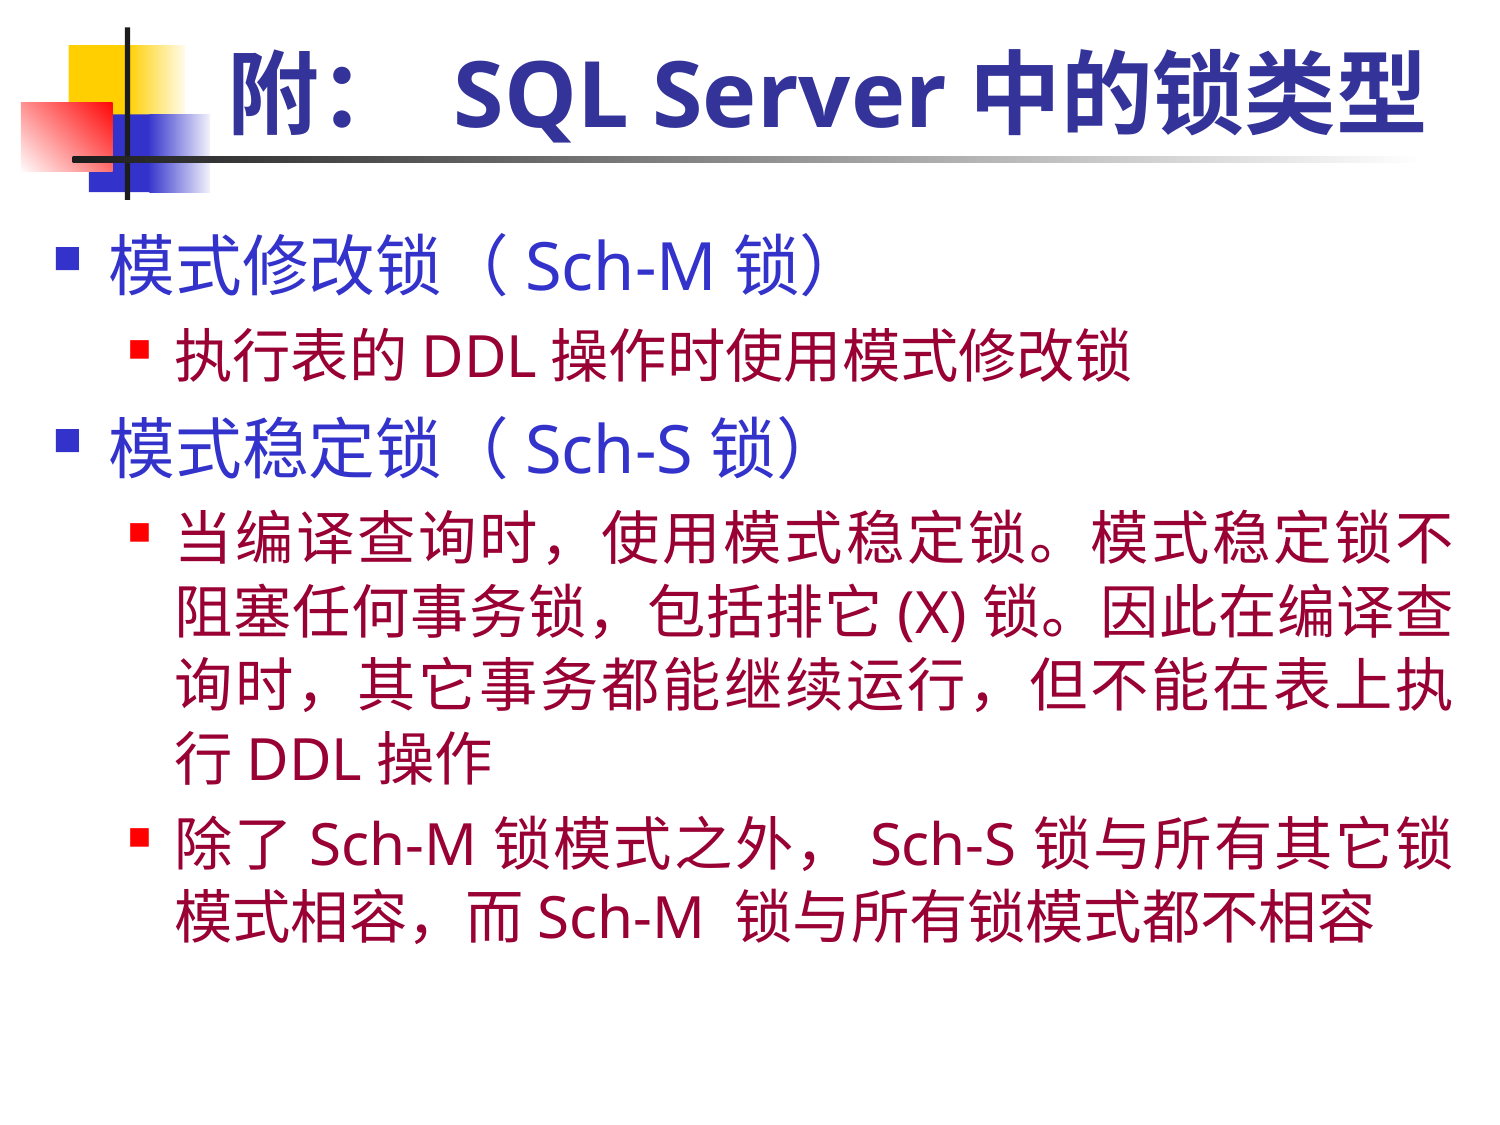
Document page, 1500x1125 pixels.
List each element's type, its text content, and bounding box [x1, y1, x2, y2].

title 附： SQL Server中的锁类型 [188, 27, 1468, 154]
list 模式修改锁（Sch-M锁） 执行表的DDL操作时使用模式修改锁 模式稳定锁（Sch-S锁） 当编译查询时，使用模式稳定锁。模式稳定锁不阻塞任何事务锁，包括排它(X)锁。因此在编译查询时，其它事务都能继续运行，但不能在表上执行DDL操作 除了Sch-M锁模式之外，Sch-S锁与所有其它锁模式相容，而Sch-M 锁与所有锁模式都不相容 [37, 212, 1470, 1088]
